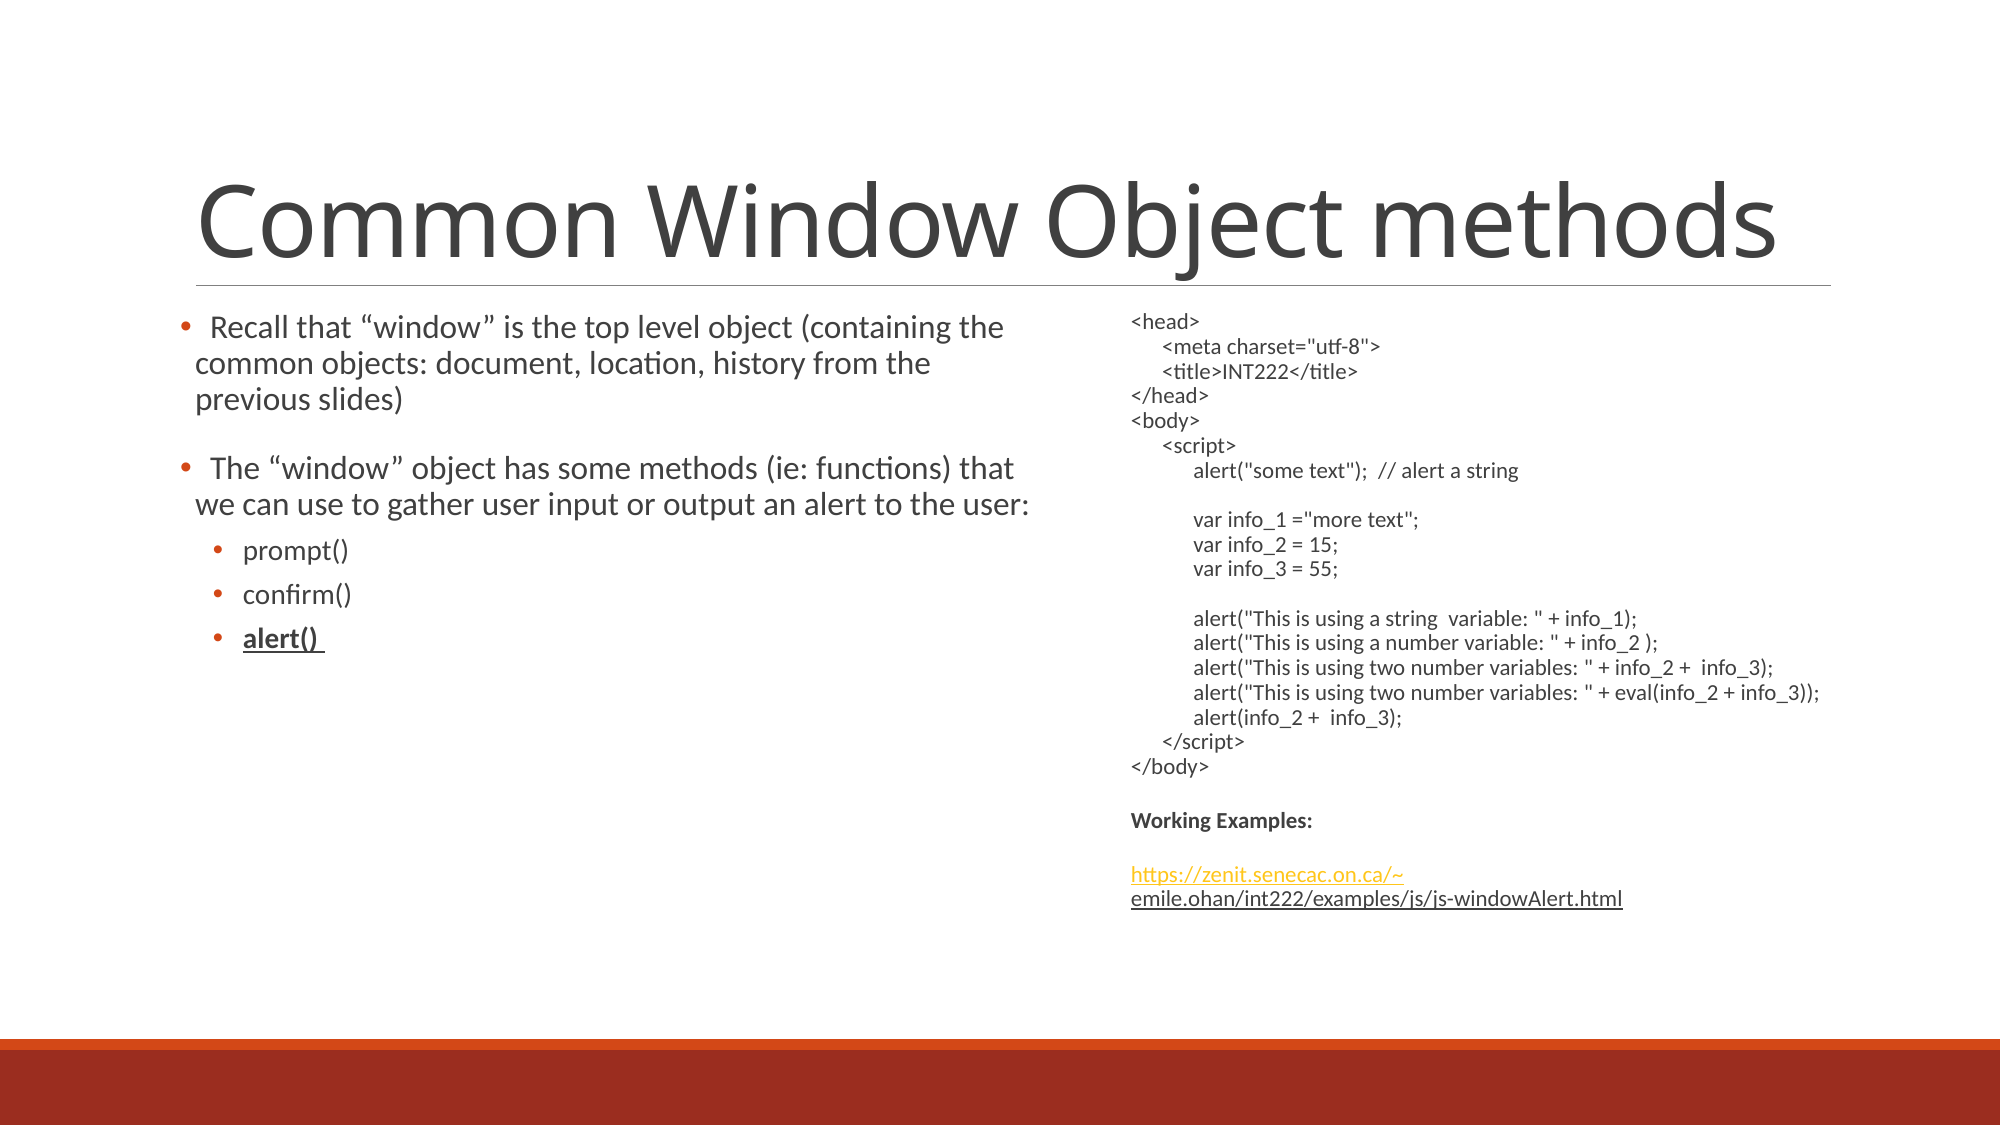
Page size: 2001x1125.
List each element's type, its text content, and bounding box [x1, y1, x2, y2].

title Common Window Object methods [180, 47, 1830, 285]
text_box <head> <meta charset="utf-8"> <title>INT222</title> </head> <body> <script> alert("some text"); // alert a string var info_1 ="more text"; var info_2 = 15; var info_3 = 55; alert("This is using a string variable: " + info_1); alert("This is using a number variable: " + info_2 ); alert("This is using two number variables: " + info_2 + info_3); alert("This is using two number variables: " + eval(info_2 + info_3)); alert(info_2 + info_3); </script> </body> Working Examples: https://zenit.senecac.on.ca/~emile.ohan/int222/examples/js/js-windowAlert.html [1130, 302, 1830, 963]
list Recall that “window” is the top level object (containing the common objects: document, location, history from the previous slides) The “window” object has some methods (ie: functions) that we can use to gather user input or output an alert to the user: prompt() confirm() alert() [180, 302, 1034, 963]
